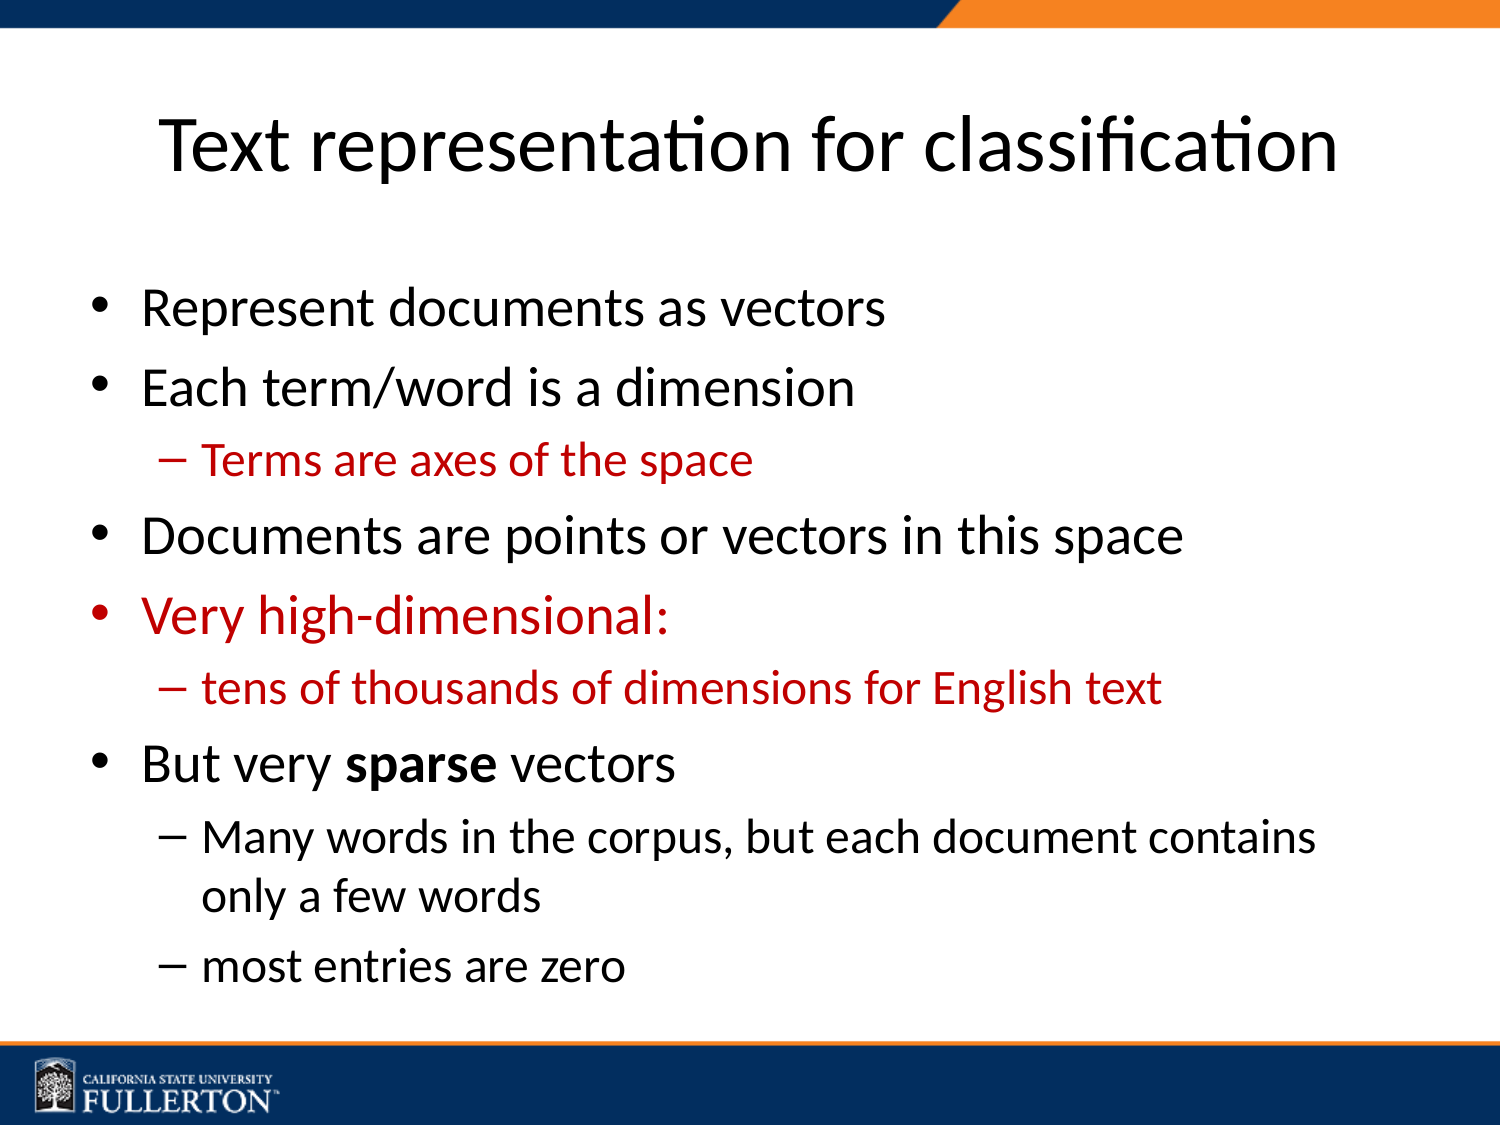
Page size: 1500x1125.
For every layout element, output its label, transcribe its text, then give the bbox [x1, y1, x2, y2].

list Represent documents as vectors Each term/word is a dimension Terms are axes of the space Documents are points or vectors in this space Very high-dimensional: tens of thousands of dimensions for English text But very sparse vectors Many words in the corpus, but each document contains only a few words most entries are zero [75, 262, 1425, 1005]
picture [0, 0, 1500, 1125]
title Text representation for classification [75, 45, 1425, 233]
